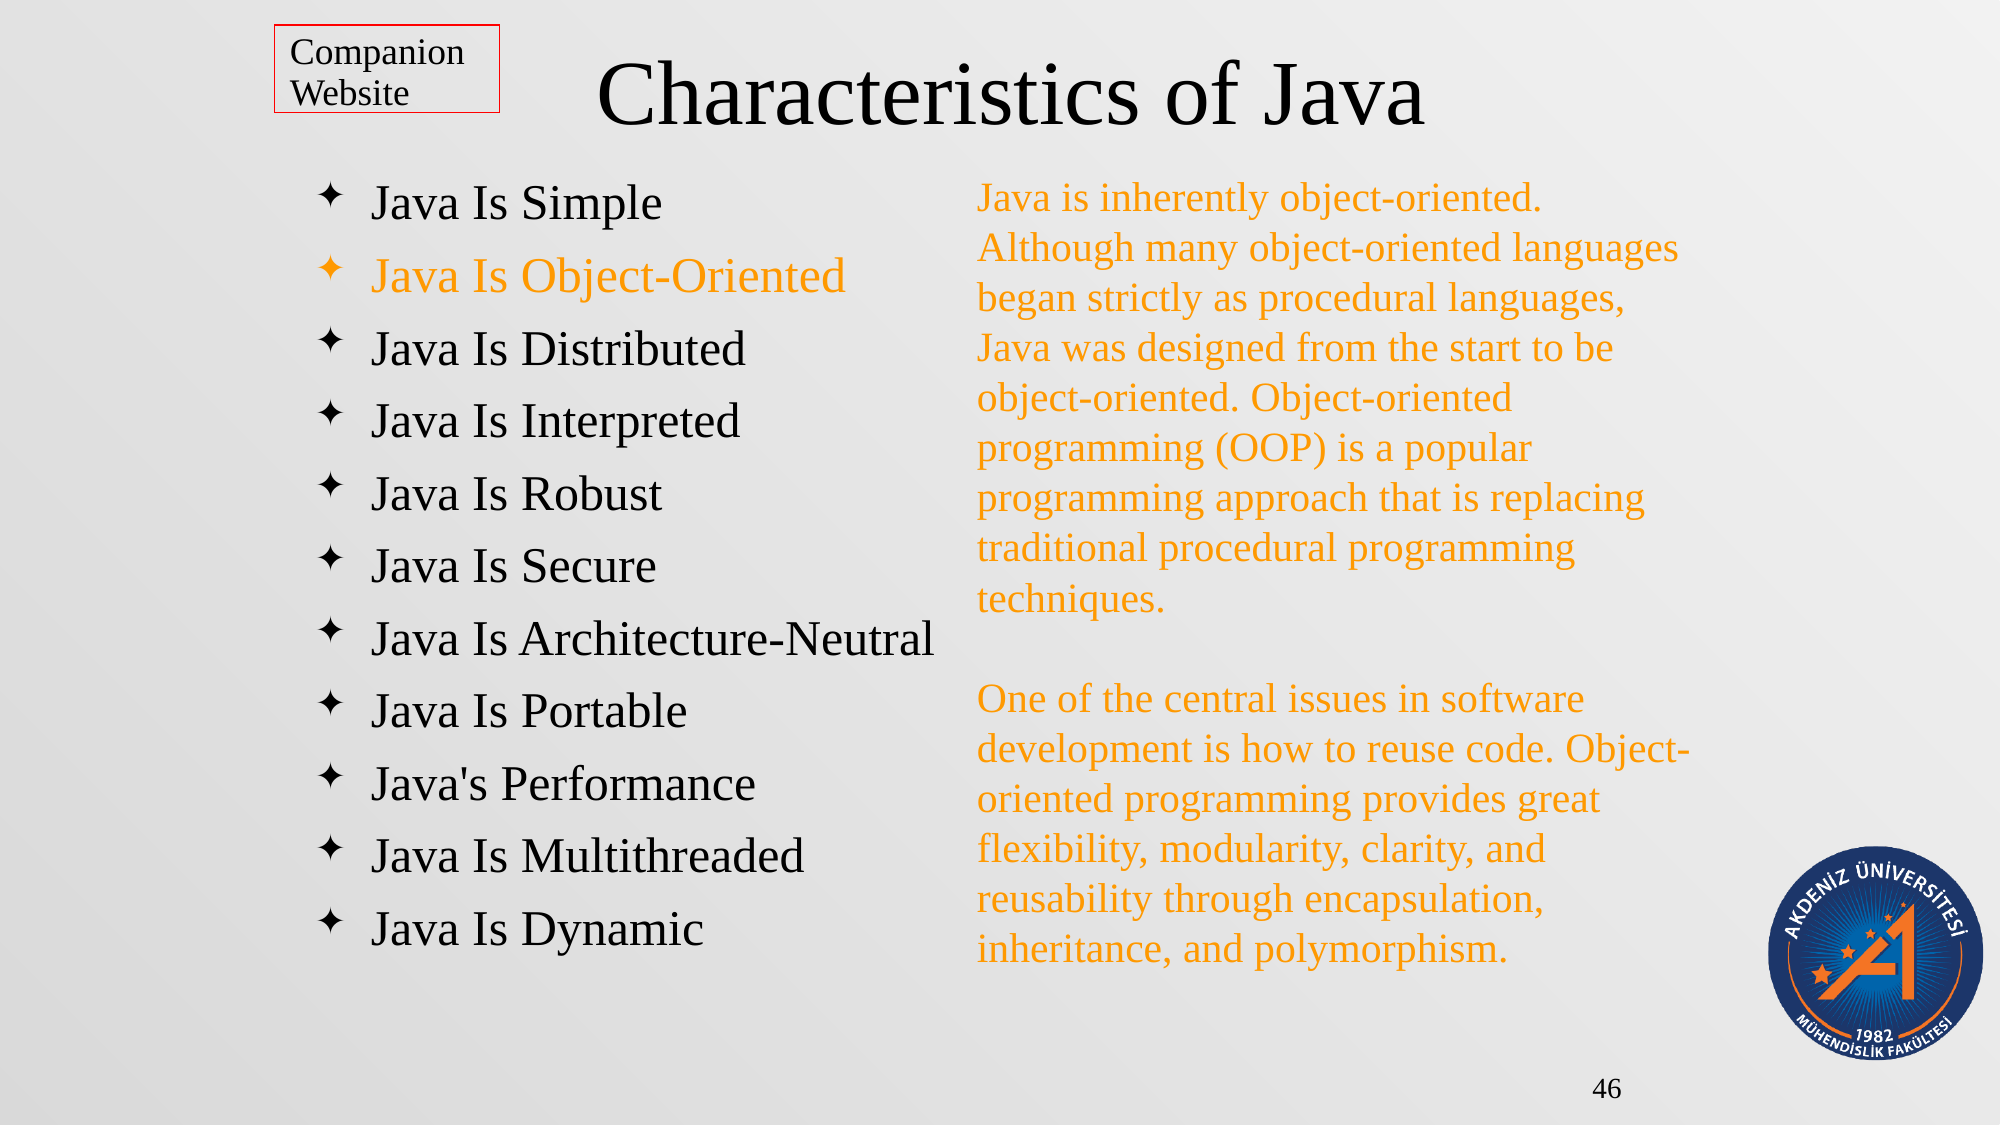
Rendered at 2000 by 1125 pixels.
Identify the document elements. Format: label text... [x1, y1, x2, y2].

picture [1767, 843, 1985, 1061]
text_box Java Is Simple Java Is Object-Oriented Java Is Distributed Java Is Interpreted Java Is Robust Java Is Secure Java Is Architecture-Neutral Java Is Portable Java's Performance Java Is Multithreaded Java Is Dynamic [299, 162, 963, 1025]
text_box Characteristics of Java [362, 37, 1663, 138]
text_box Companion Website [274, 24, 500, 113]
text_box 46 [1324, 1049, 1638, 1125]
text_box Java is inherently object-oriented. Although many object-oriented languages began strictly as procedural languages, Java was designed from the start to be object-oriented. Object-oriented programming (OOP) is a popular programming approach that is replacing traditional procedural programming techniques. One of the central issues in software development is how to reuse code. Object-oriented programming provides great flexibility, modularity, clarity, and reusability through encapsulation, inheritance, and polymorphism. [962, 162, 1713, 979]
